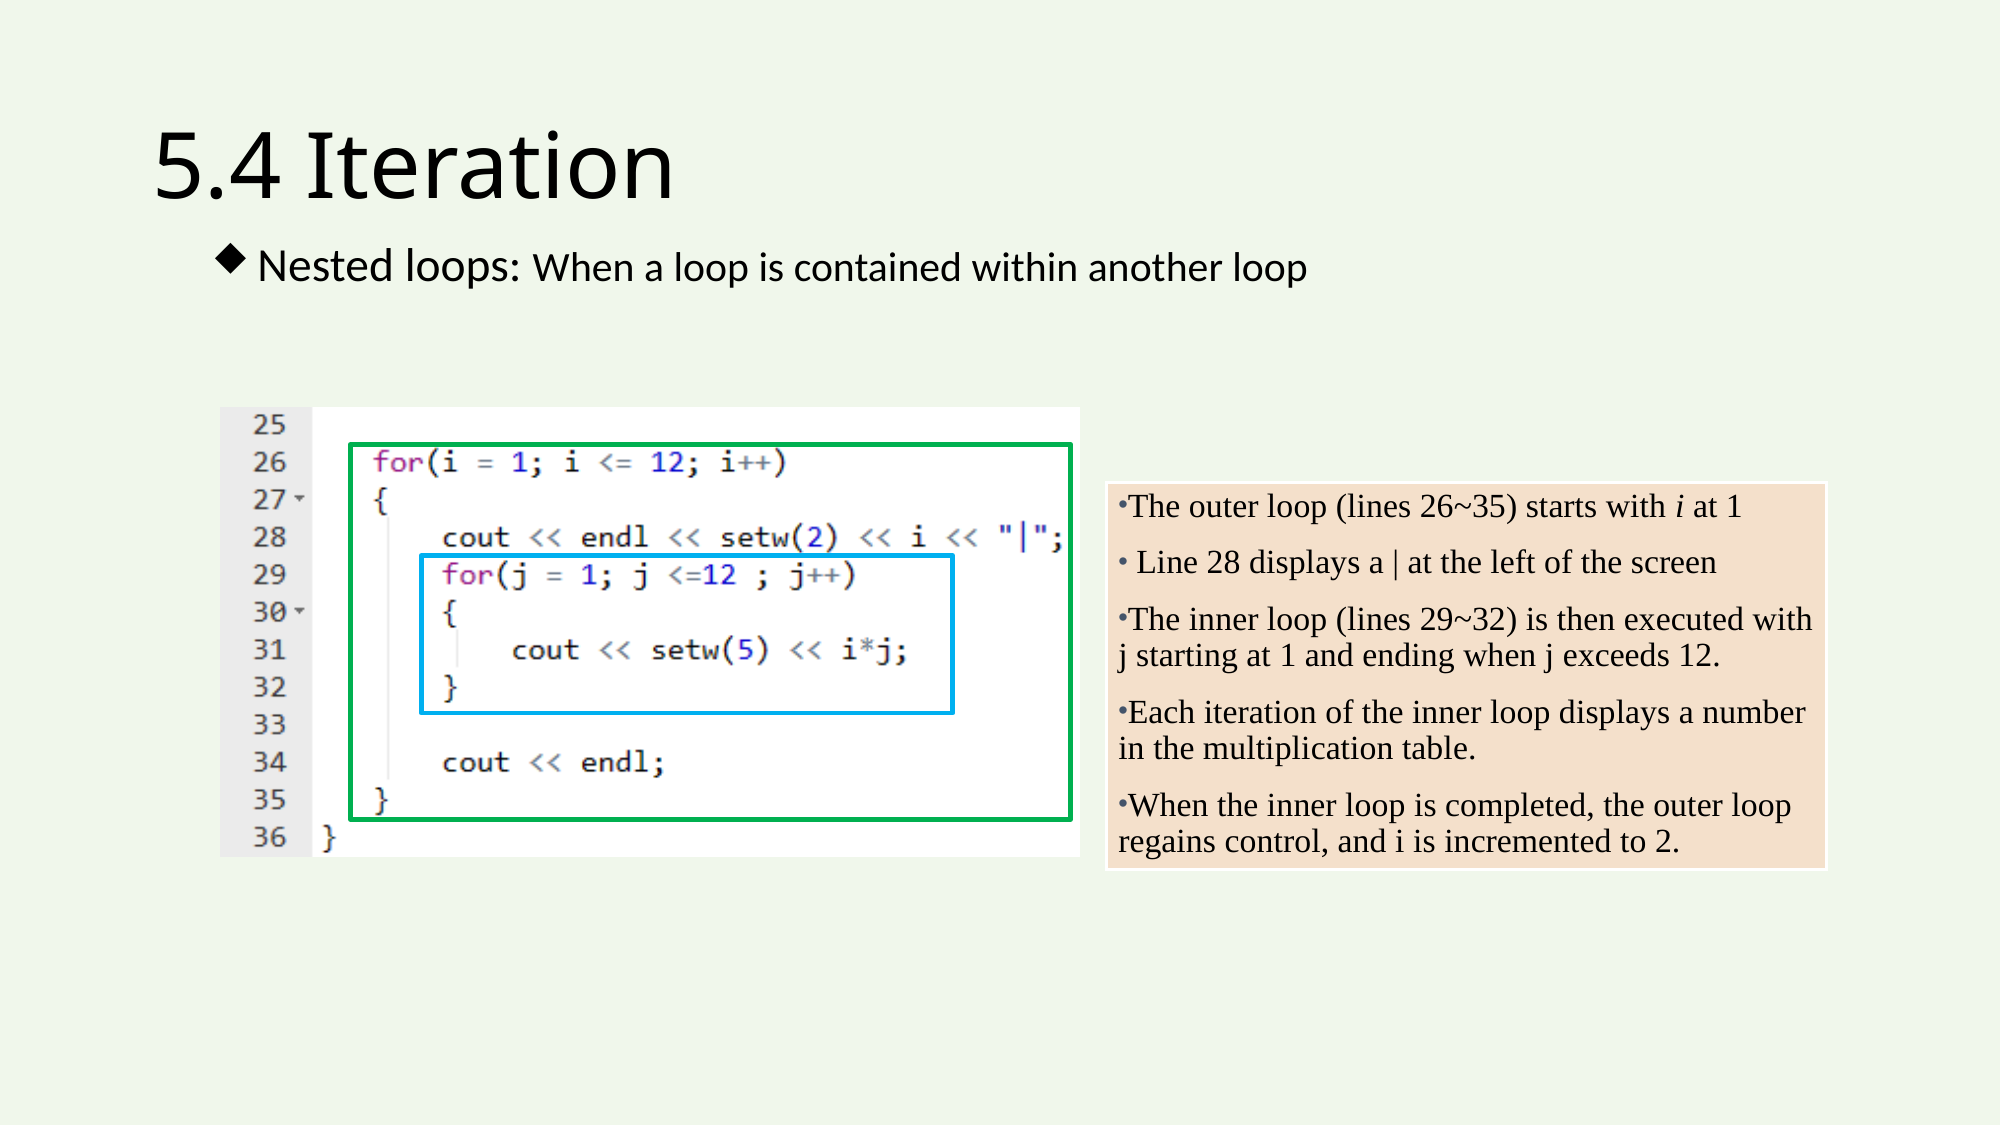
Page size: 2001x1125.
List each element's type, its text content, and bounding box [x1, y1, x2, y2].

text_box The outer loop (lines 26~35) starts with i at 1 Line 28 displays a | at the left of the screen The inner loop (lines 29~32) is then executed with j starting at 1 and ending when j exceeds 12. Each iteration of the inner loop displays a number in the multiplication table. When the inner loop is completed, the outer loop regains control, and i is incremented to 2. [1105, 481, 1828, 871]
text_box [220, 407, 1080, 857]
list Nested loops: When a loop is contained within another loop [196, 233, 1380, 377]
title 5.4 Iteration [137, 59, 1863, 278]
